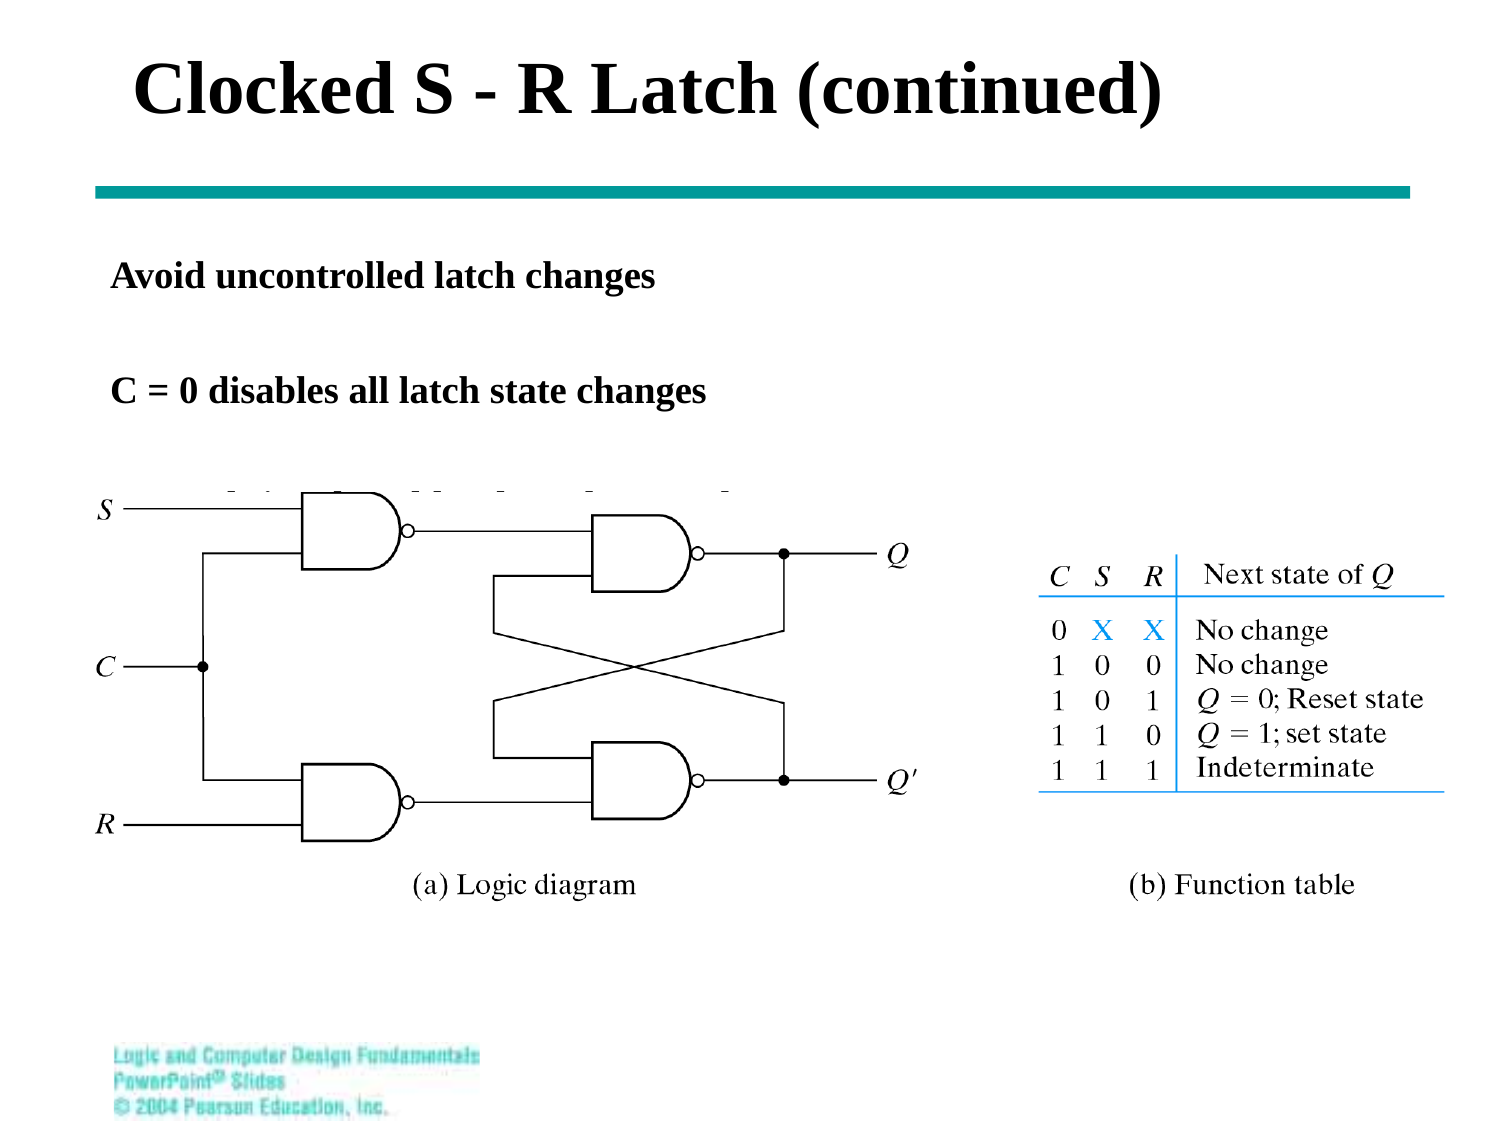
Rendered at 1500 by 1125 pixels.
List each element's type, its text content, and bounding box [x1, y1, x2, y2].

picture [113, 1042, 480, 1121]
picture [94, 491, 1445, 912]
title Clocked S - R Latch (continued) [117, 0, 1393, 168]
text_box Avoid uncontrolled latch changes C = 0 disables all latch state changes Control signal enables data change when C = 1 [109, 206, 1435, 491]
